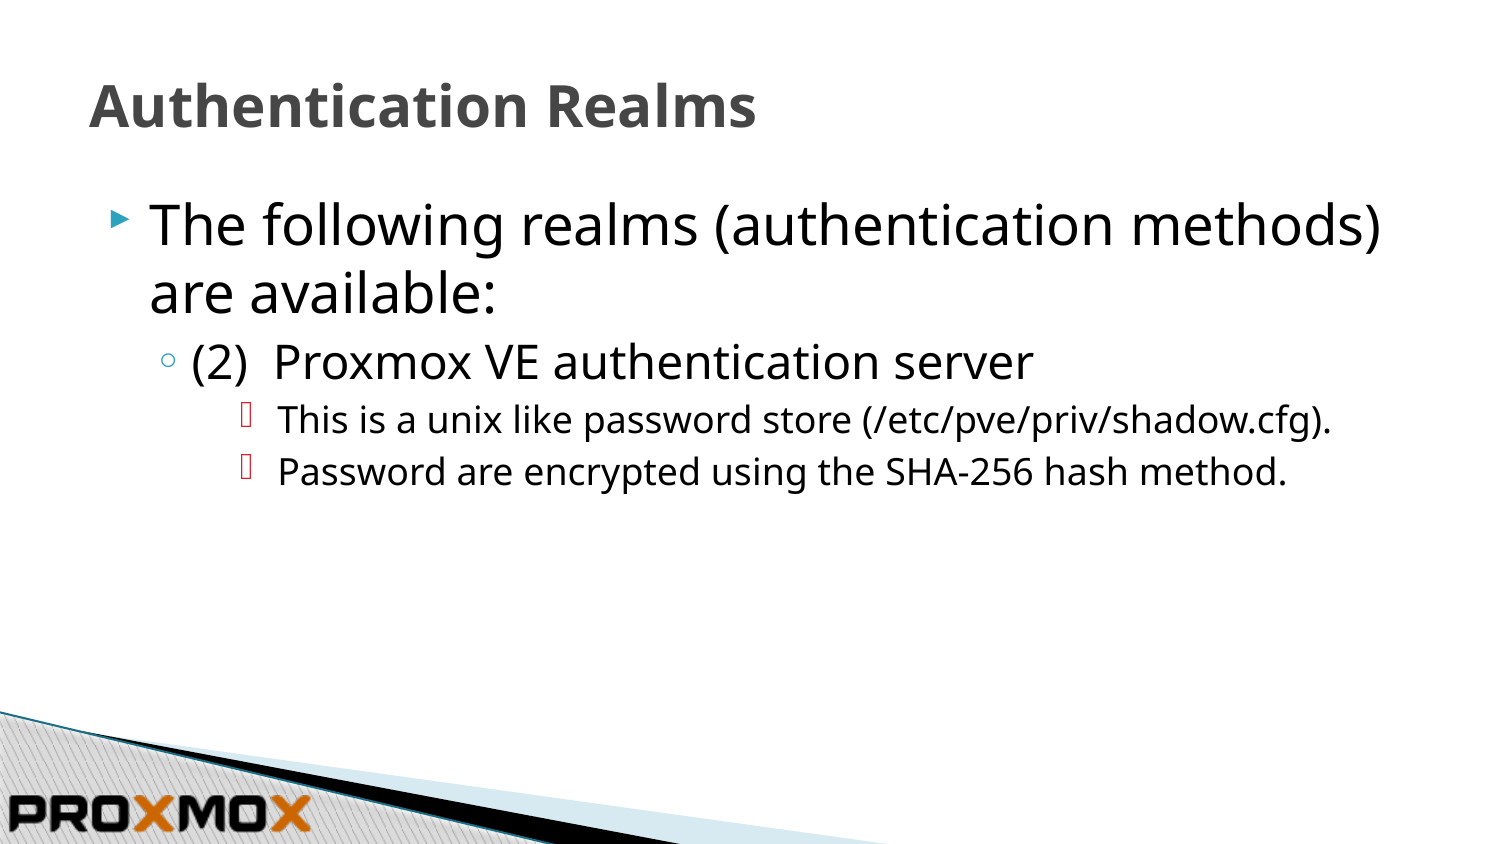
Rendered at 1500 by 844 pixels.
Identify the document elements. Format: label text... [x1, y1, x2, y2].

list The following realms (authentication methods) are available: (2) Proxmox VE authentication server This is a unix like password store (/etc/pve/priv/shadow.cfg). Password are encrypted using the SHA-256 hash method. [75, 182, 1425, 740]
title Authentication Realms [75, 33, 1425, 175]
picture [0, 784, 326, 839]
